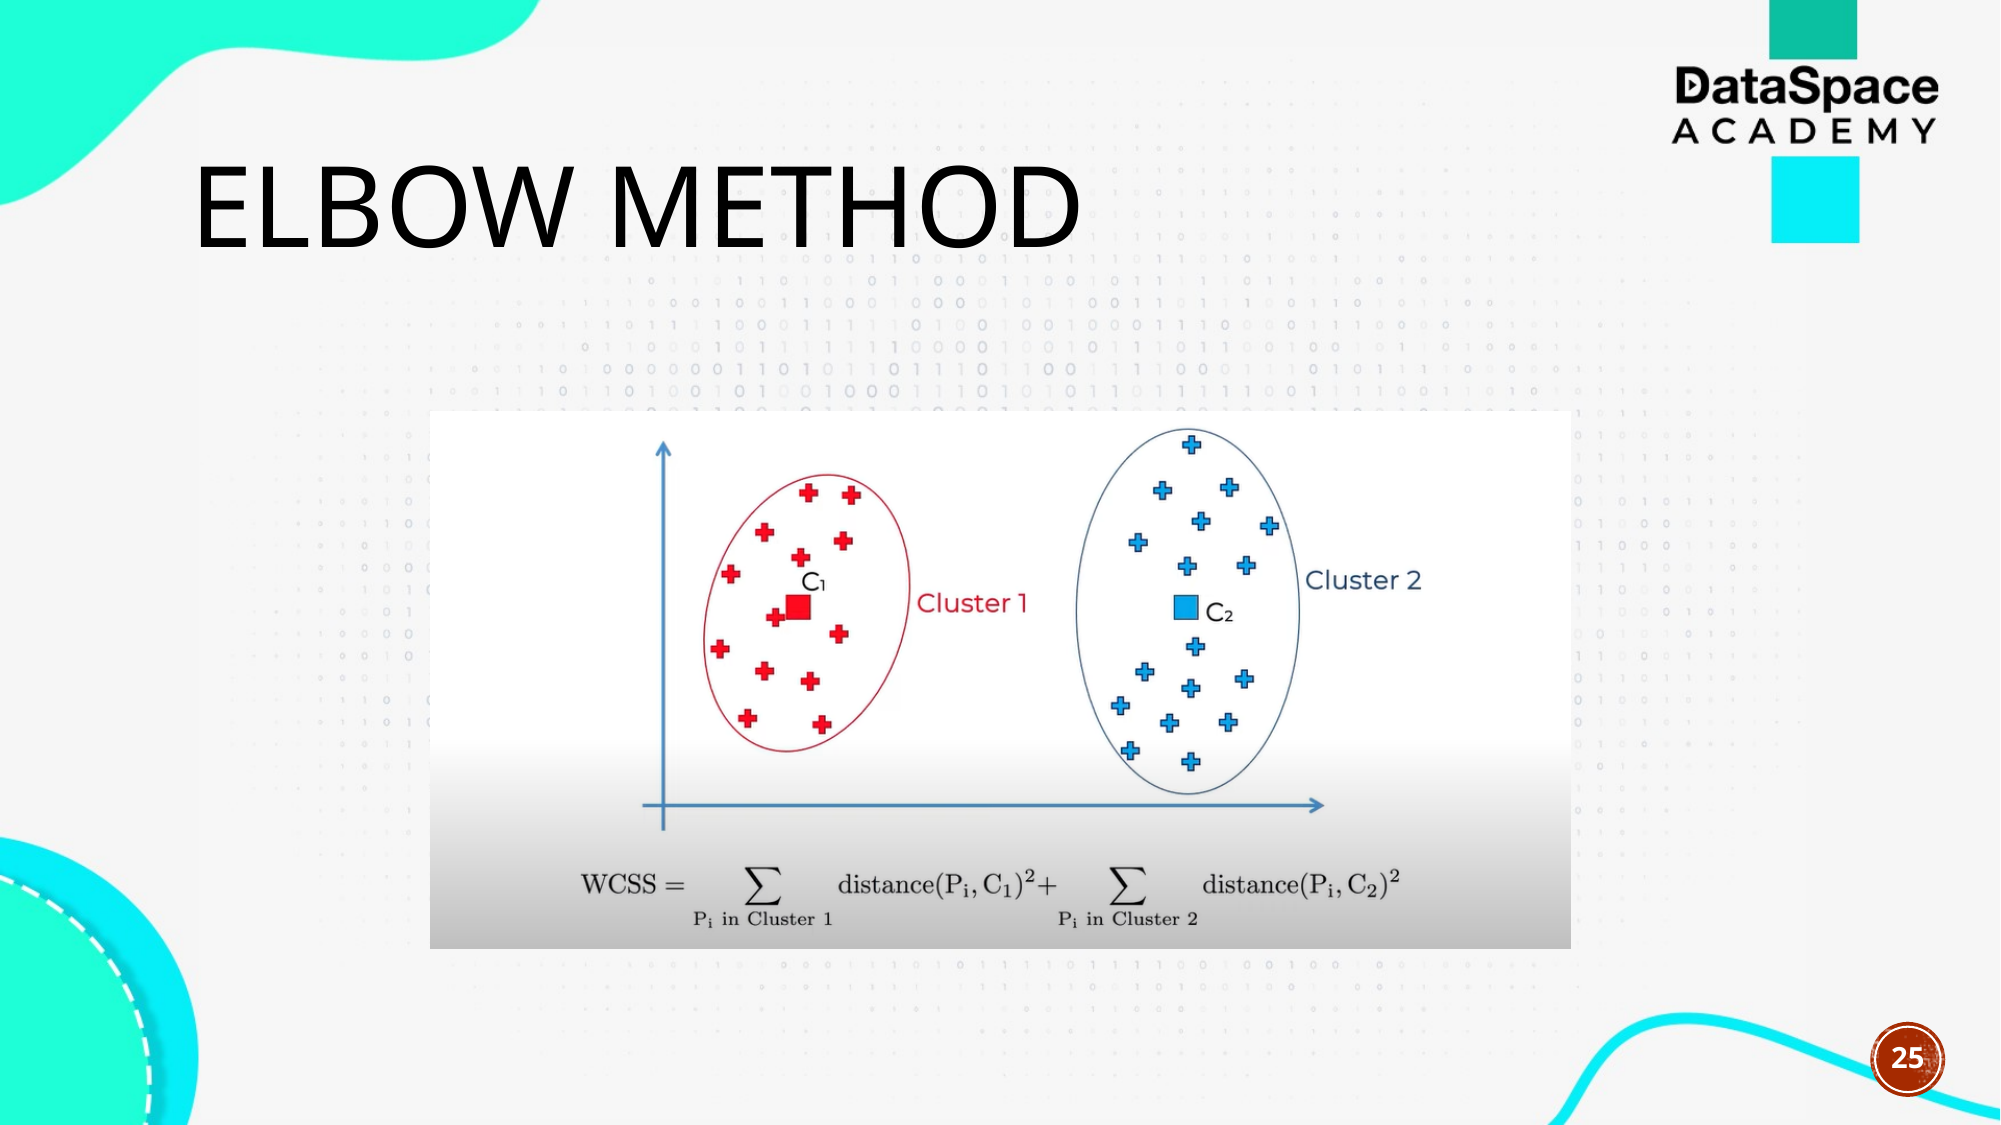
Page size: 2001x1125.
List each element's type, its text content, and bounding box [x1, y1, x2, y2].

title Elbow method [175, 79, 1826, 344]
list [431, 413, 1571, 947]
picture [0, 0, 2001, 1125]
slide_number 25 [1855, 1028, 1961, 1089]
